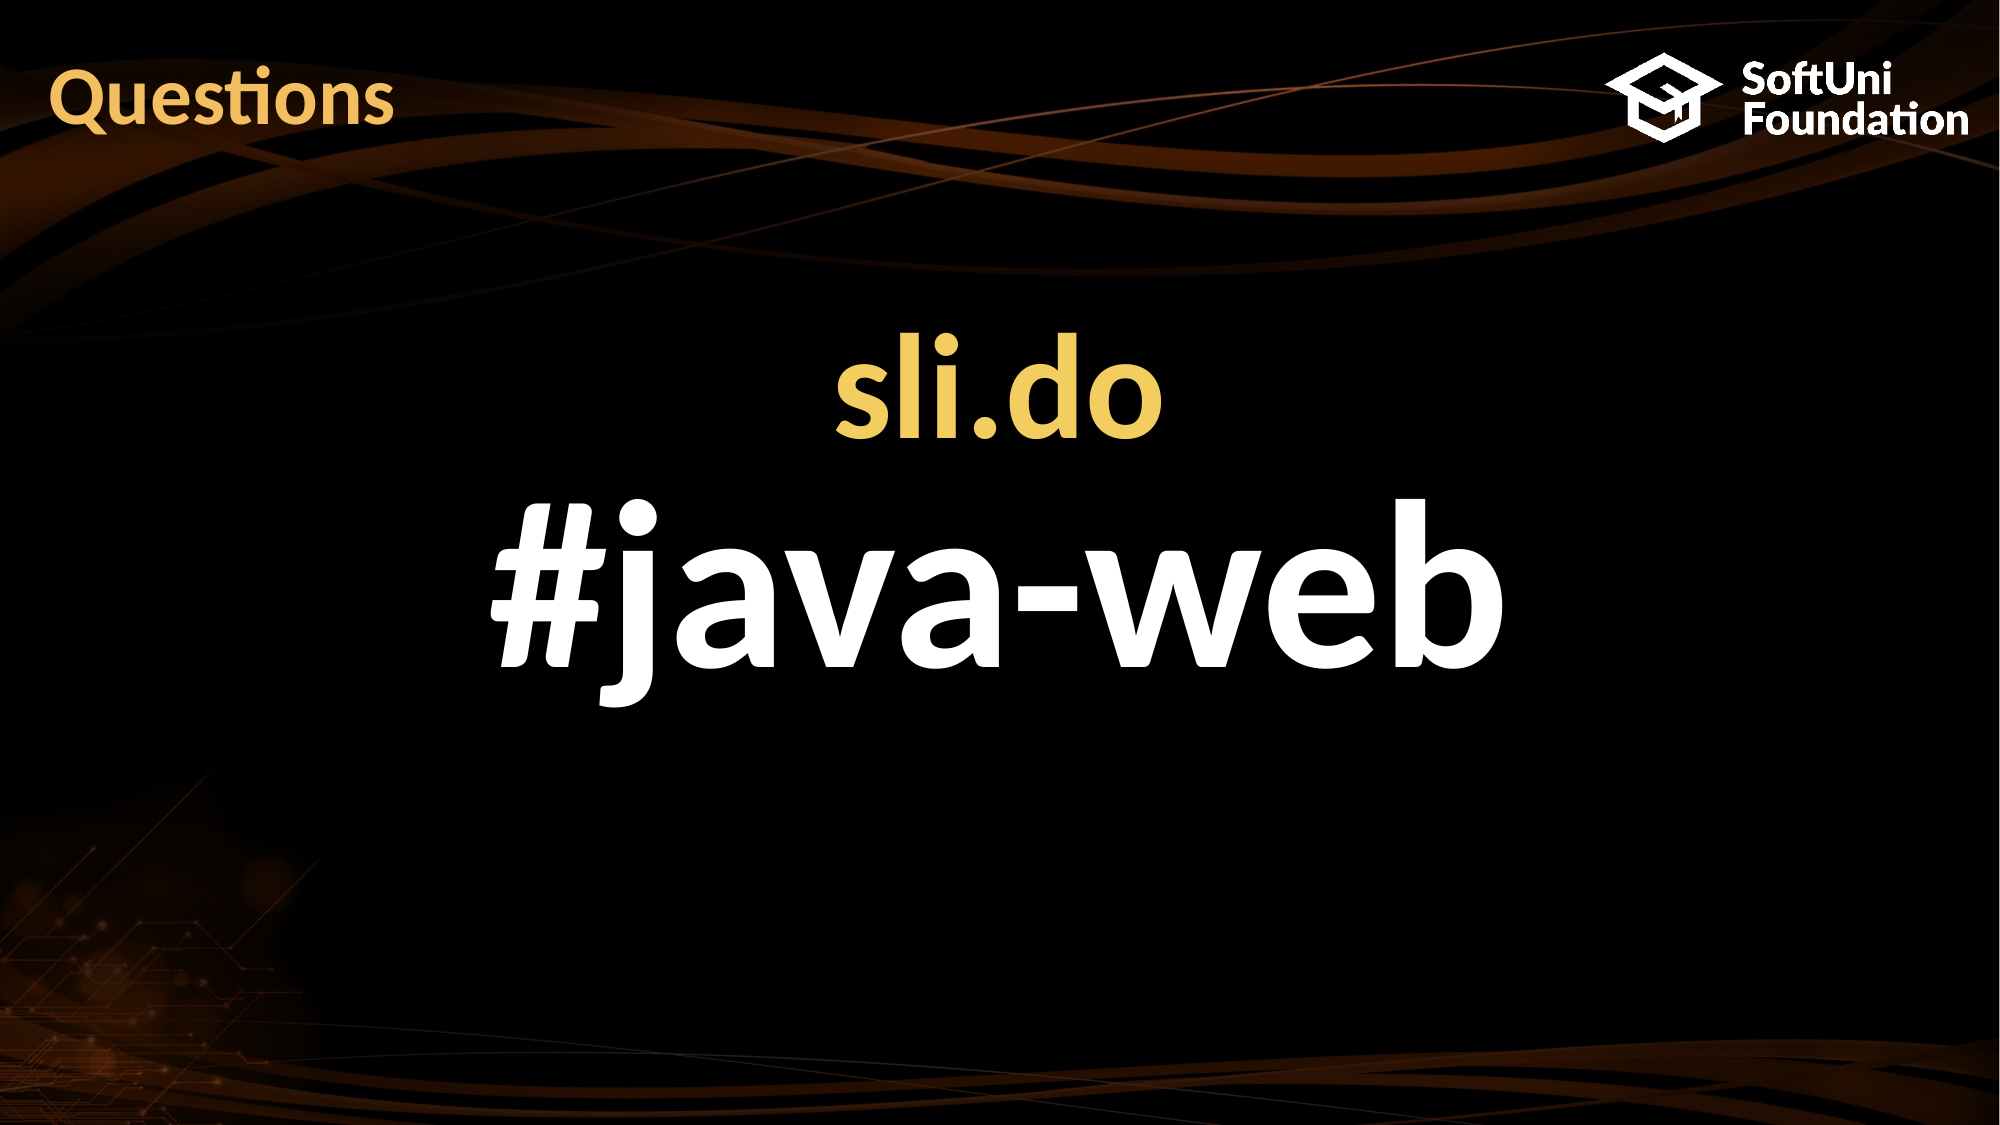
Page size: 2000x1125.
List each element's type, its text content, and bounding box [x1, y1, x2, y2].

text_box Questions [30, 6, 1602, 189]
picture [0, 0, 2000, 1125]
text_box sli.do #java-web [31, 312, 1968, 849]
